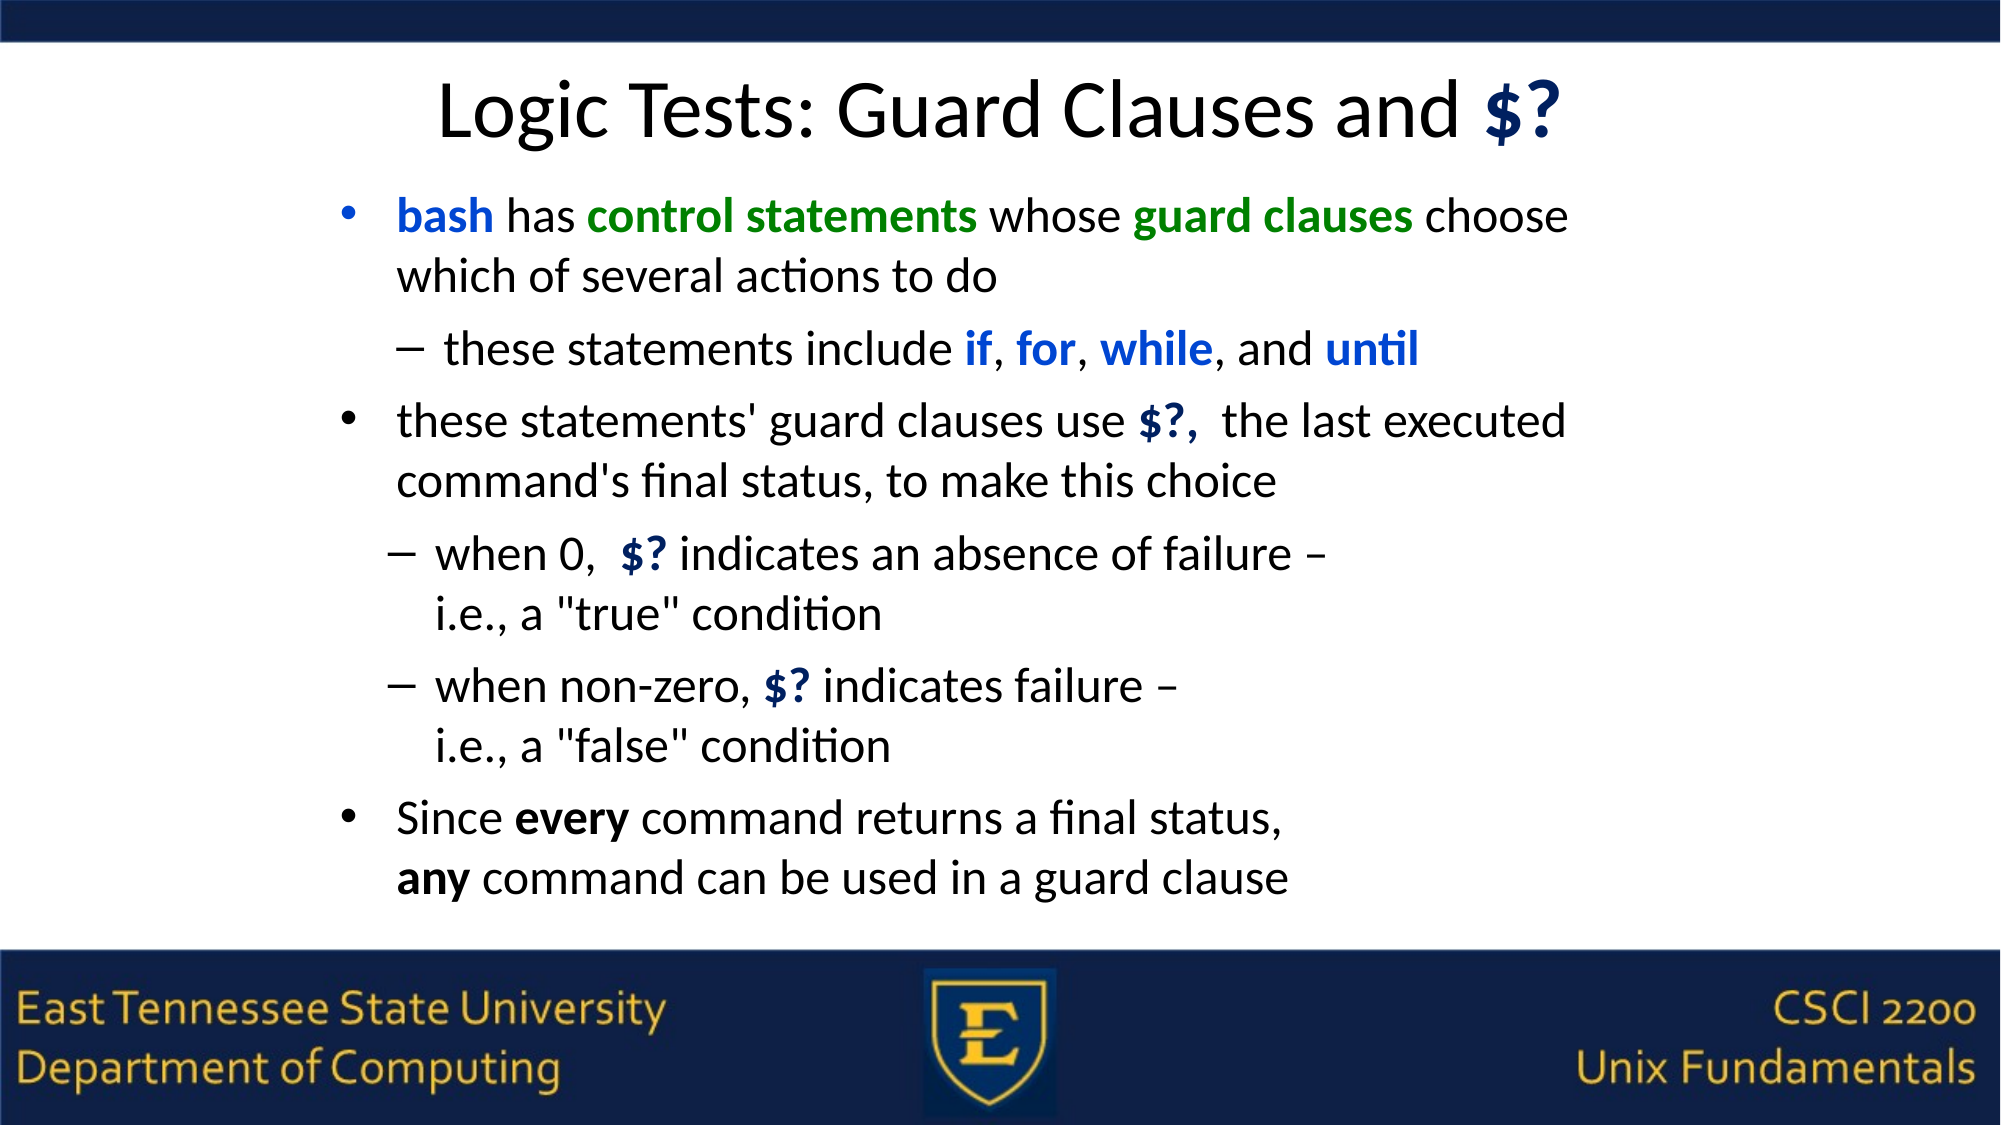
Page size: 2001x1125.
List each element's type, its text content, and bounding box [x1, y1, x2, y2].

list bash has control statements whose guard clauses choose which of several actions to do these statements include if, for, while, and until these statements' guard clauses use $?, the last executed command's final status, to make this choice when 0, $? indicates an absence of failure – i.e., a "true" condition when non-zero, $? indicates failure – i.e., a "false" condition Since every command returns a final status, any command can be used in a guard clause [324, 174, 1675, 1005]
picture [0, 0, 2001, 1125]
title Logic Tests: Guard Clauses and $? [324, 45, 1675, 163]
